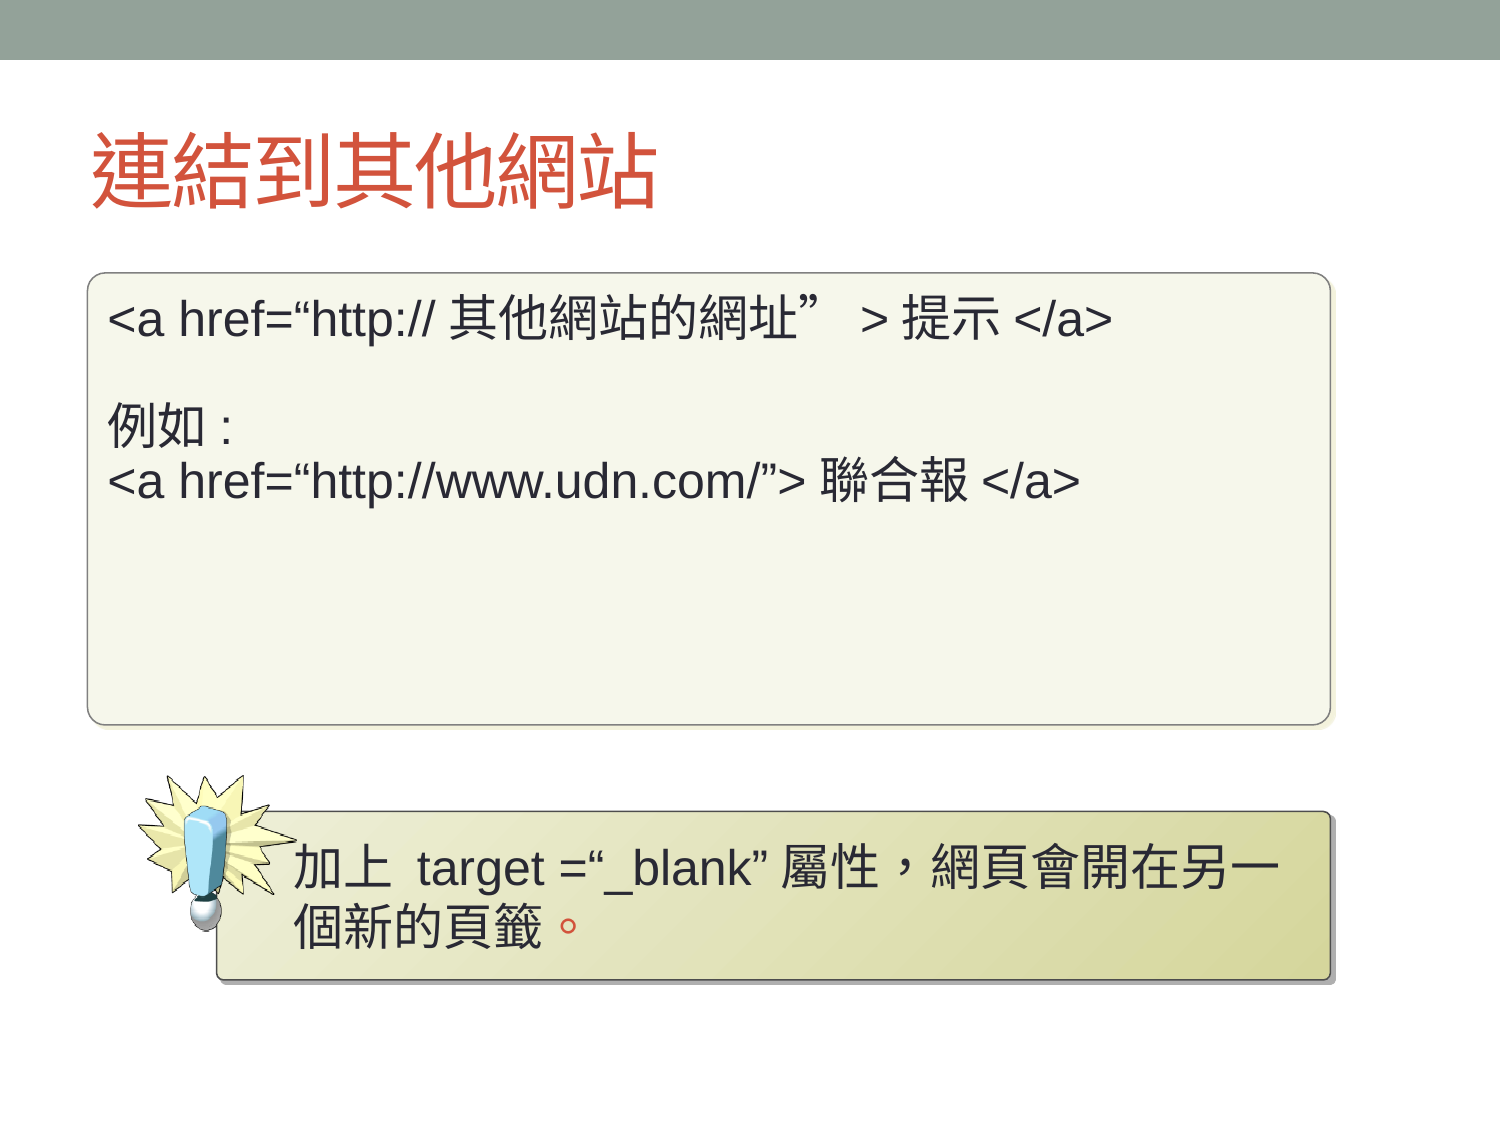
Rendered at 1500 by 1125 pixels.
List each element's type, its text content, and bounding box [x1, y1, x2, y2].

text_box <a href=“http://其他網站的網址”>提示</a> 例如: <a href=“http://www.udn.com/”>聯合報</a> [87, 272, 1331, 725]
title 連結到其他網站 [75, 87, 1425, 250]
text_box 加上 target =“_blank”屬性，網頁會開在另一個新的頁籤。 [216, 811, 1331, 980]
picture [136, 774, 297, 933]
